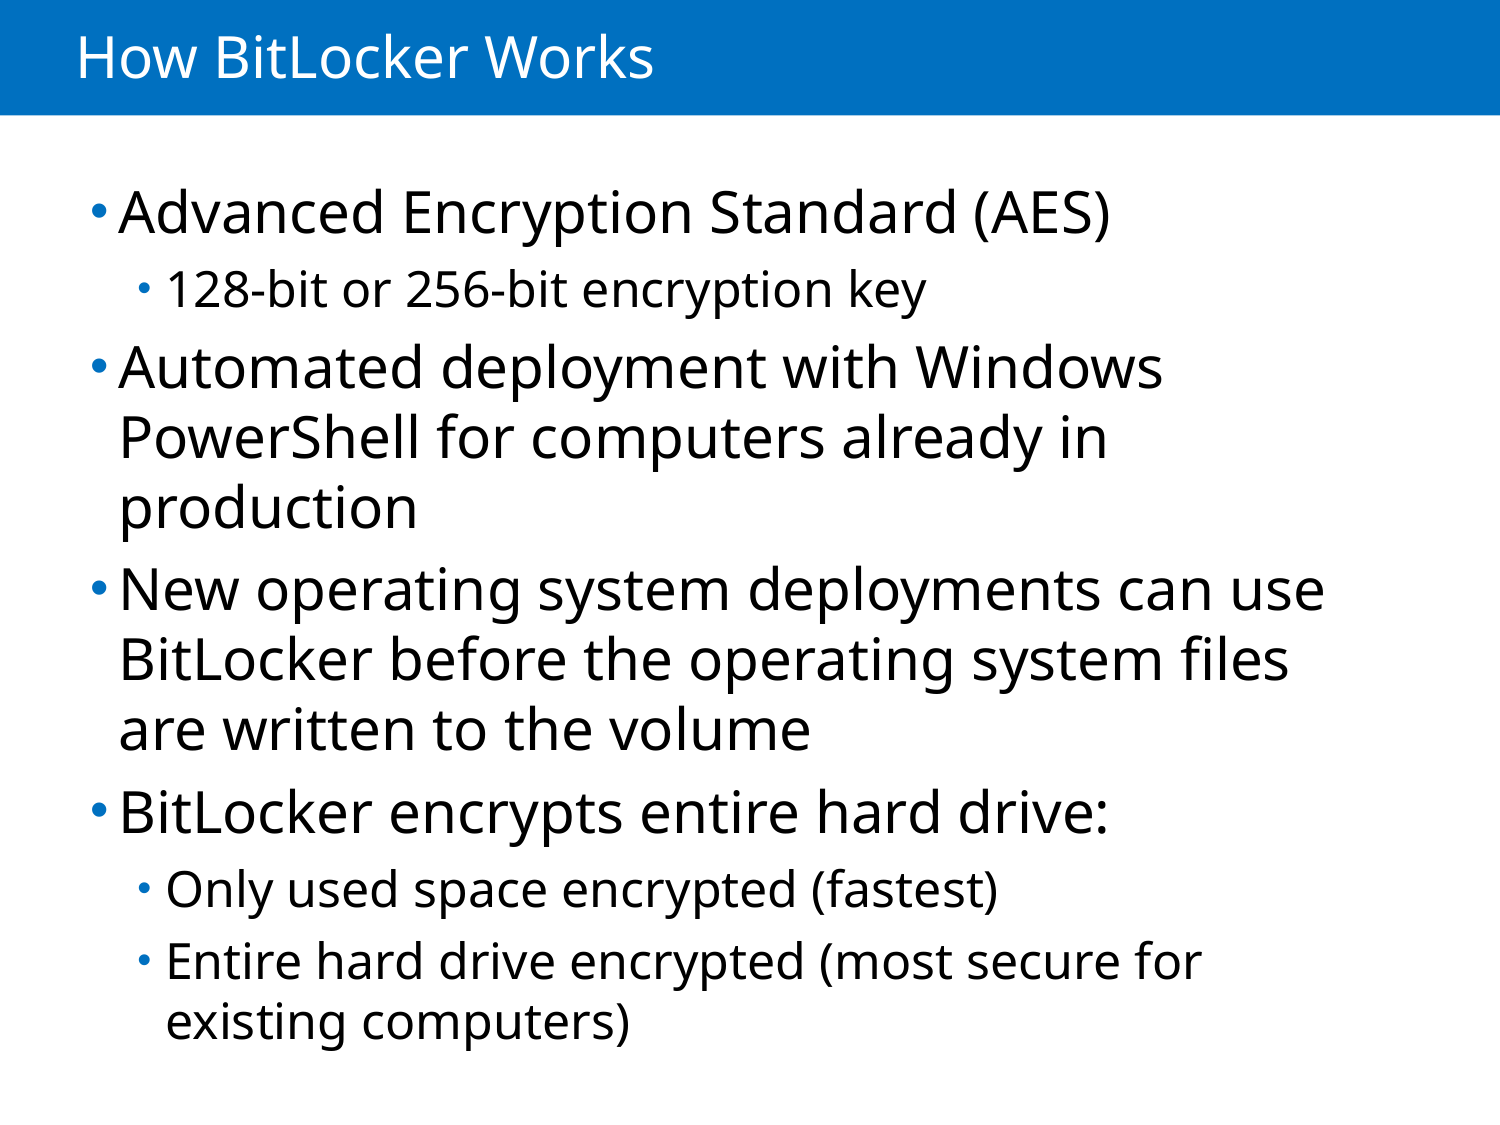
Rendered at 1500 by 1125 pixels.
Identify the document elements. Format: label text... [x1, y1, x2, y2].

text_box Advanced Encryption Standard (AES) 128-bit or 256-bit encryption key Automated deployment with Windows PowerShell for computers already in production New operating system deployments can use BitLocker before the operating system files are written to the volume BitLocker encrypts entire hard drive: Only used space encrypted (fastest) Entire hard drive encrypted (most secure for existing computers) [75, 167, 1408, 1012]
title How BitLocker Works [75, 0, 1351, 122]
